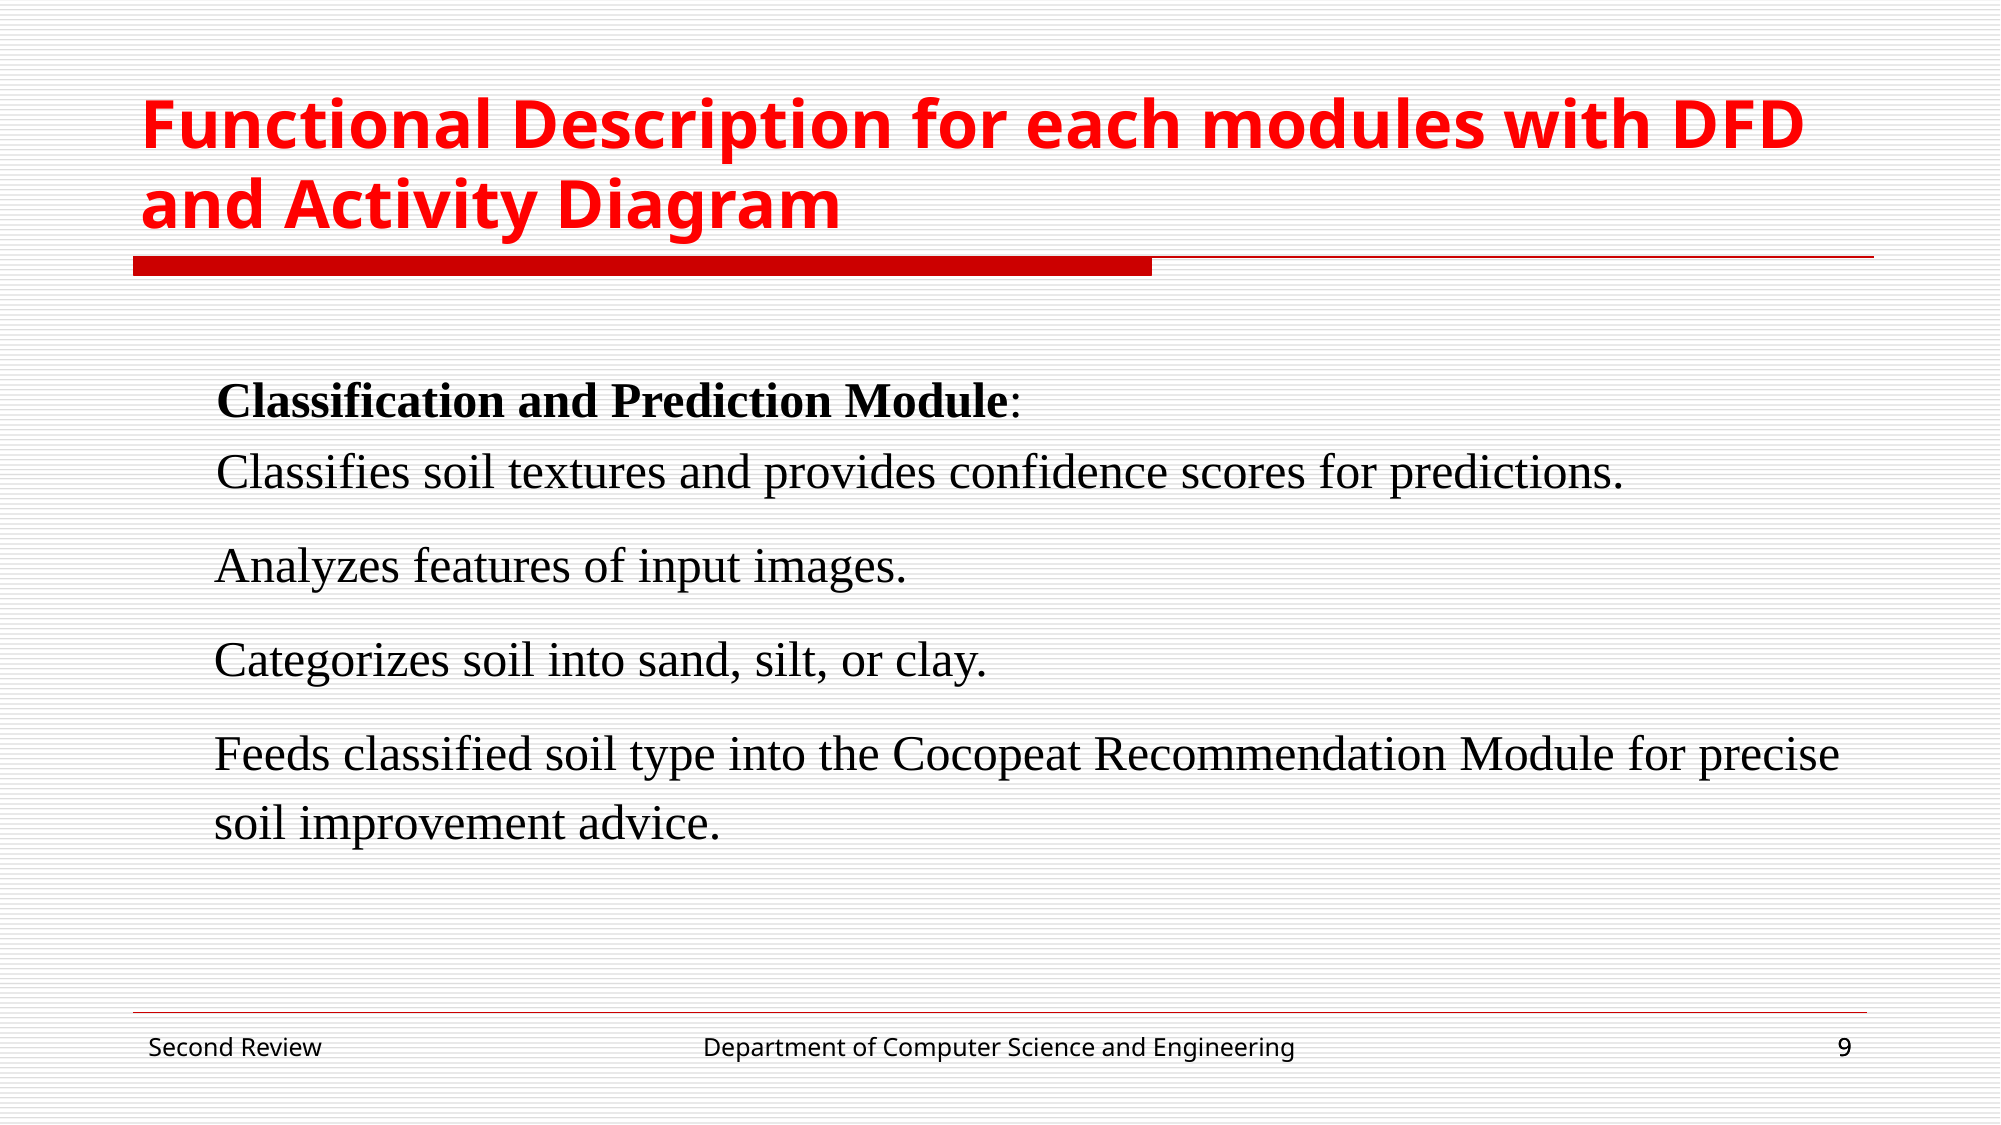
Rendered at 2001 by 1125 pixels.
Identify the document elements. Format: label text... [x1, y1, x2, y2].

slide_number ‹#› [1433, 1024, 1867, 1103]
list Classification and Prediction Module: Classifies soil textures and provides confidence scores for predictions. Analyzes features of input images. Categorizes soil into sand, silt, or clay. Feeds classified soil type into the Cocopeat Recommendation Module for precise soil improvement advice. [123, 287, 1874, 988]
title Functional Description for each modules with DFD and Activity Diagram [125, 50, 1876, 250]
footer Department of Computer Science and Engineering [683, 1024, 1317, 1103]
picture [0, 0, 2001, 1125]
slide_number Second Review [133, 1024, 567, 1103]
